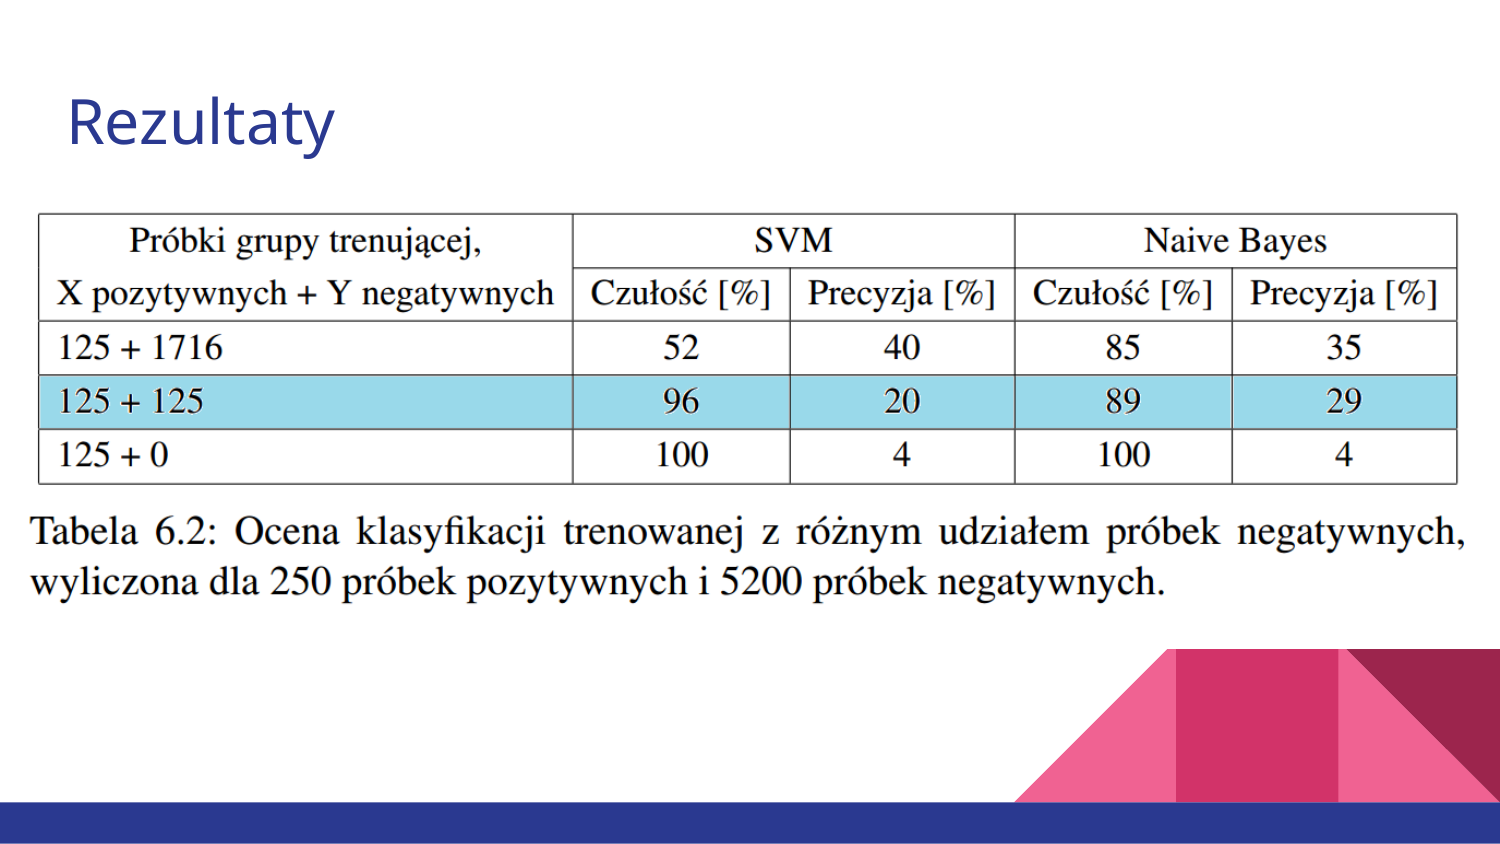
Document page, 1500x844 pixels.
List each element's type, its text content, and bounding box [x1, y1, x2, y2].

picture [0, 195, 1500, 649]
title Rezultaty [51, 67, 1449, 167]
